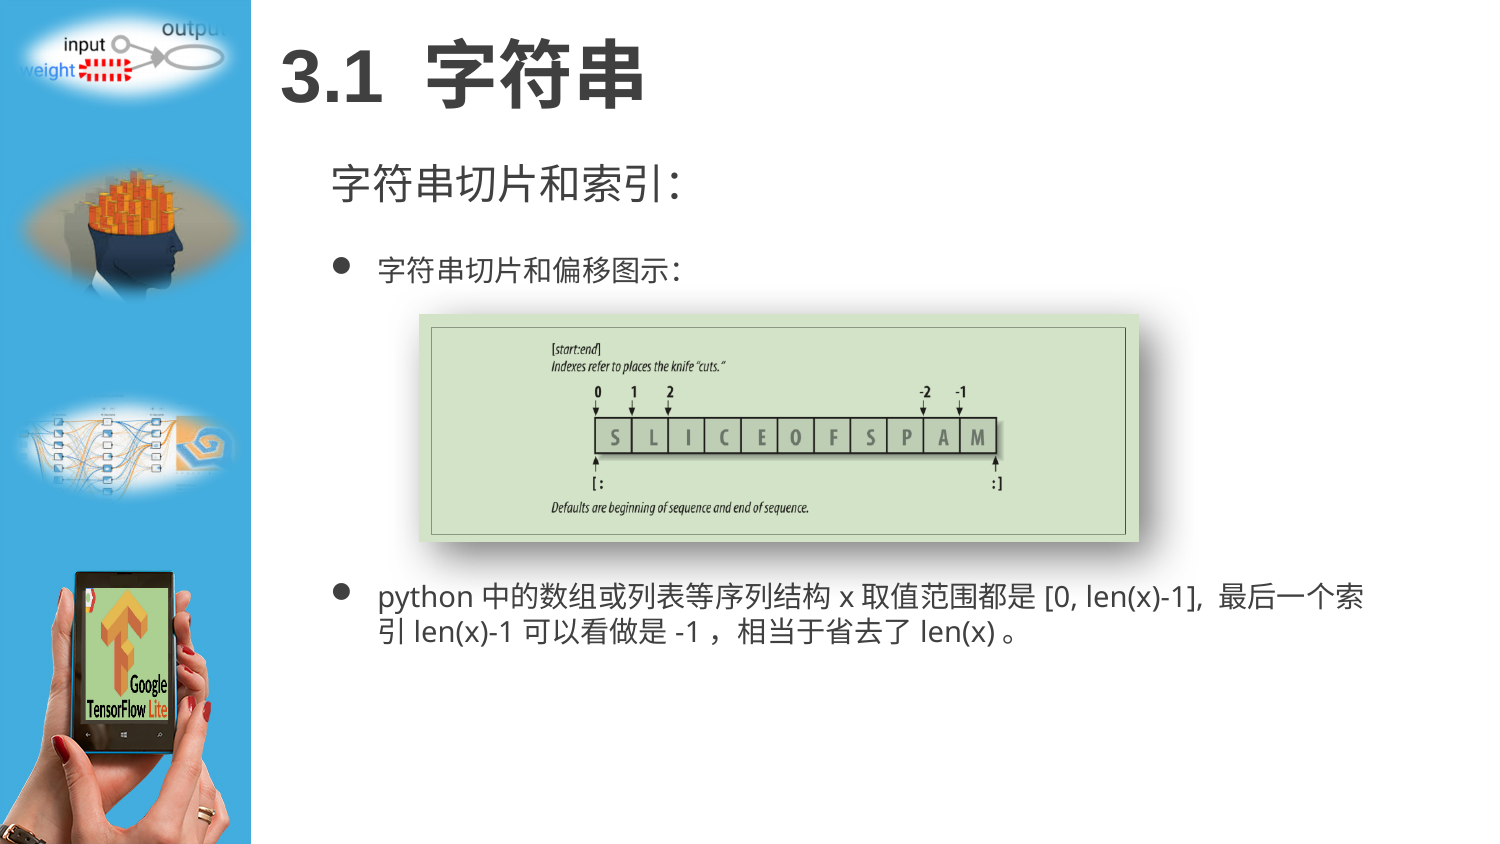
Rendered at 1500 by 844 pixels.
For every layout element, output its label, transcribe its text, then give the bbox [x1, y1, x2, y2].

list 字符串切片和偏移图示： python中的数组或列表等序列结构x取值范围都是[0, len(x)-1], 最后一个索引len(x)-1可以看做是-1，相当于省去了len(x)。 [265, 244, 1400, 737]
list 字符串切片和索引： [315, 145, 1450, 221]
title 3.1 字符串 [265, 0, 1500, 146]
picture [0, 0, 1500, 844]
